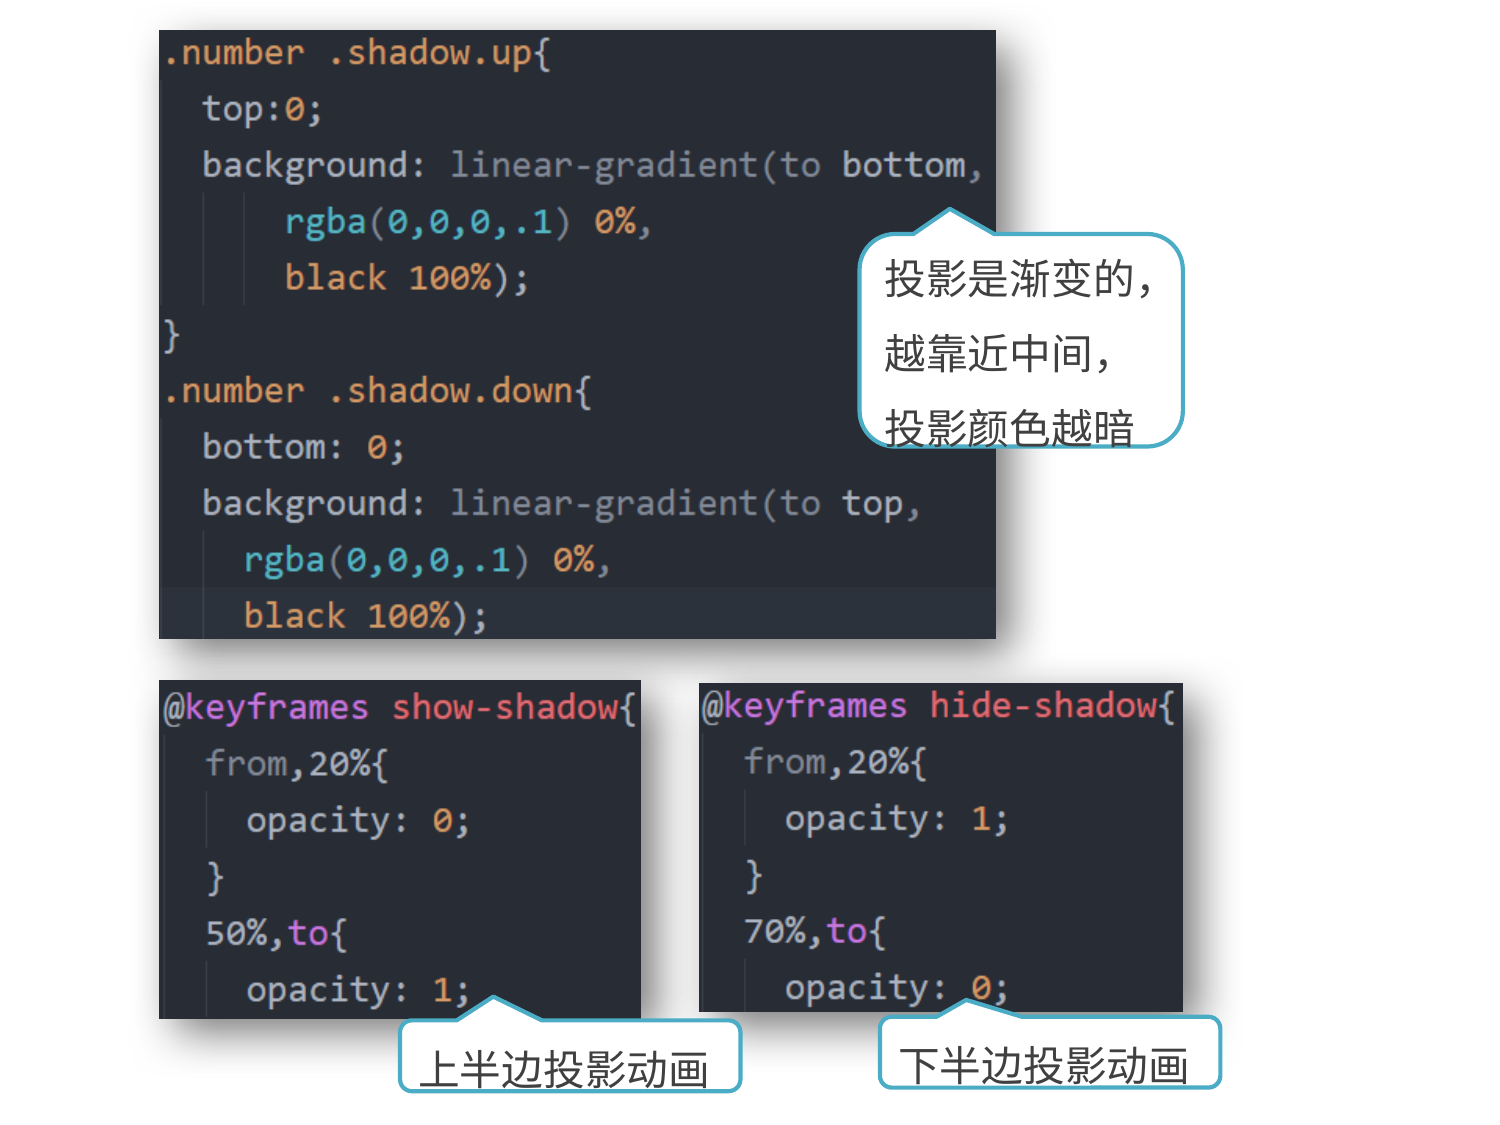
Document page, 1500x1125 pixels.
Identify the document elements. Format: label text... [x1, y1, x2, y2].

picture [699, 682, 1184, 1012]
text_box 上半边投影动画 [397, 1018, 743, 1094]
text_box 投影是渐变的，越靠近中间，投影颜色越暗 [999, 231, 1185, 449]
text_box 下半边投影动画 [877, 1014, 1223, 1090]
picture [159, 30, 996, 640]
picture [159, 680, 641, 1019]
